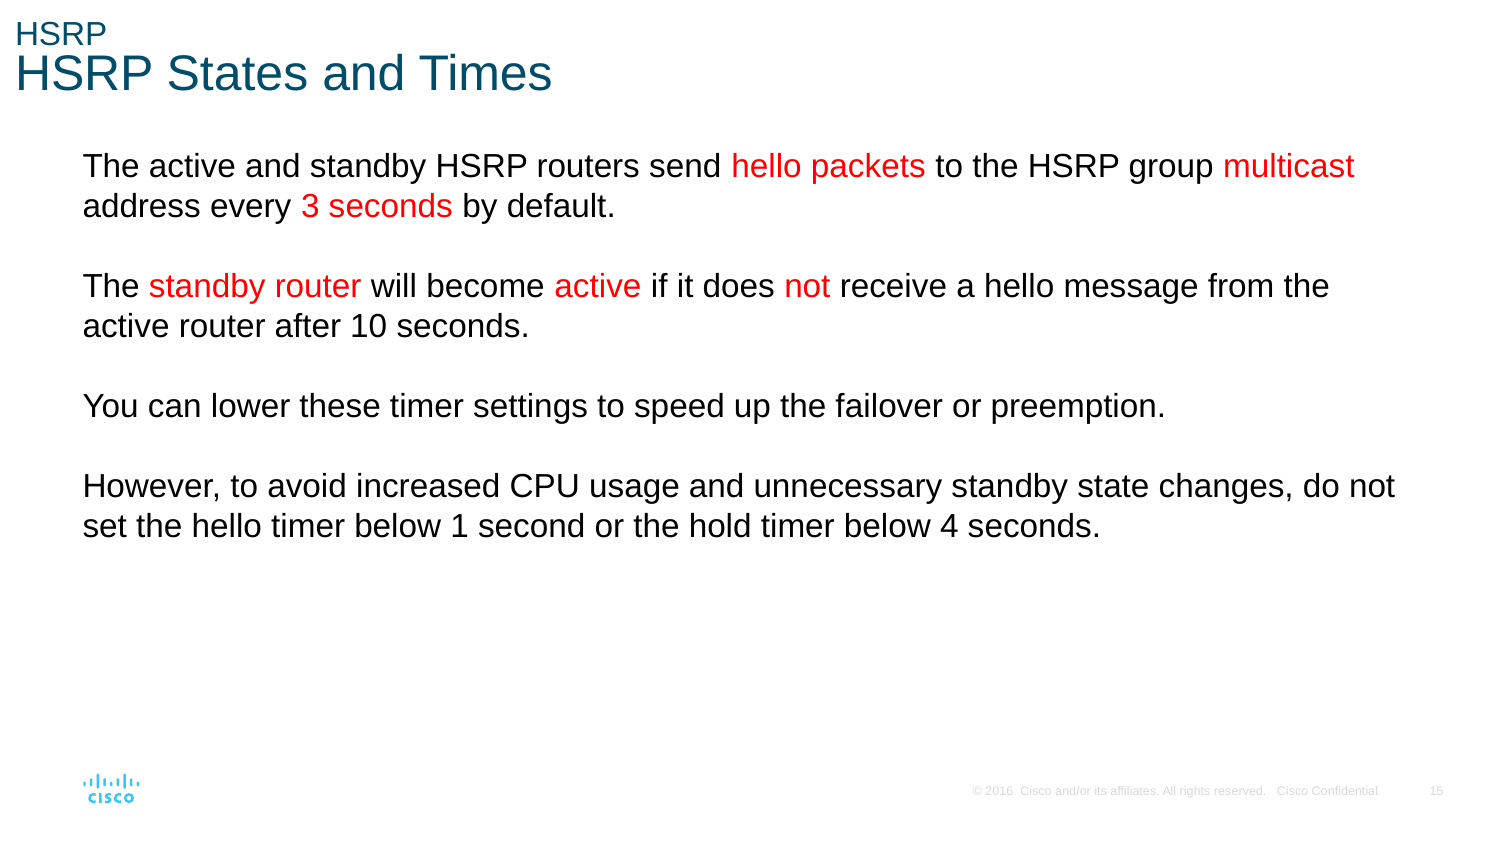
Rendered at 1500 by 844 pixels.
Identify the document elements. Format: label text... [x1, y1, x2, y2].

title HSRP HSRP States and Times [0, 0, 1369, 121]
text_box The active and standby HSRP routers send hello packets to the HSRP group multicast address every 3 seconds by default. The standby router will become active if it does not receive a hello message from the active router after 10 seconds. You can lower these timer settings to speed up the failover or preemption. However, to avoid increased CPU usage and unnecessary standby state changes, do not set the hello timer below 1 second or the hold timer below 4 seconds. [67, 137, 1426, 552]
